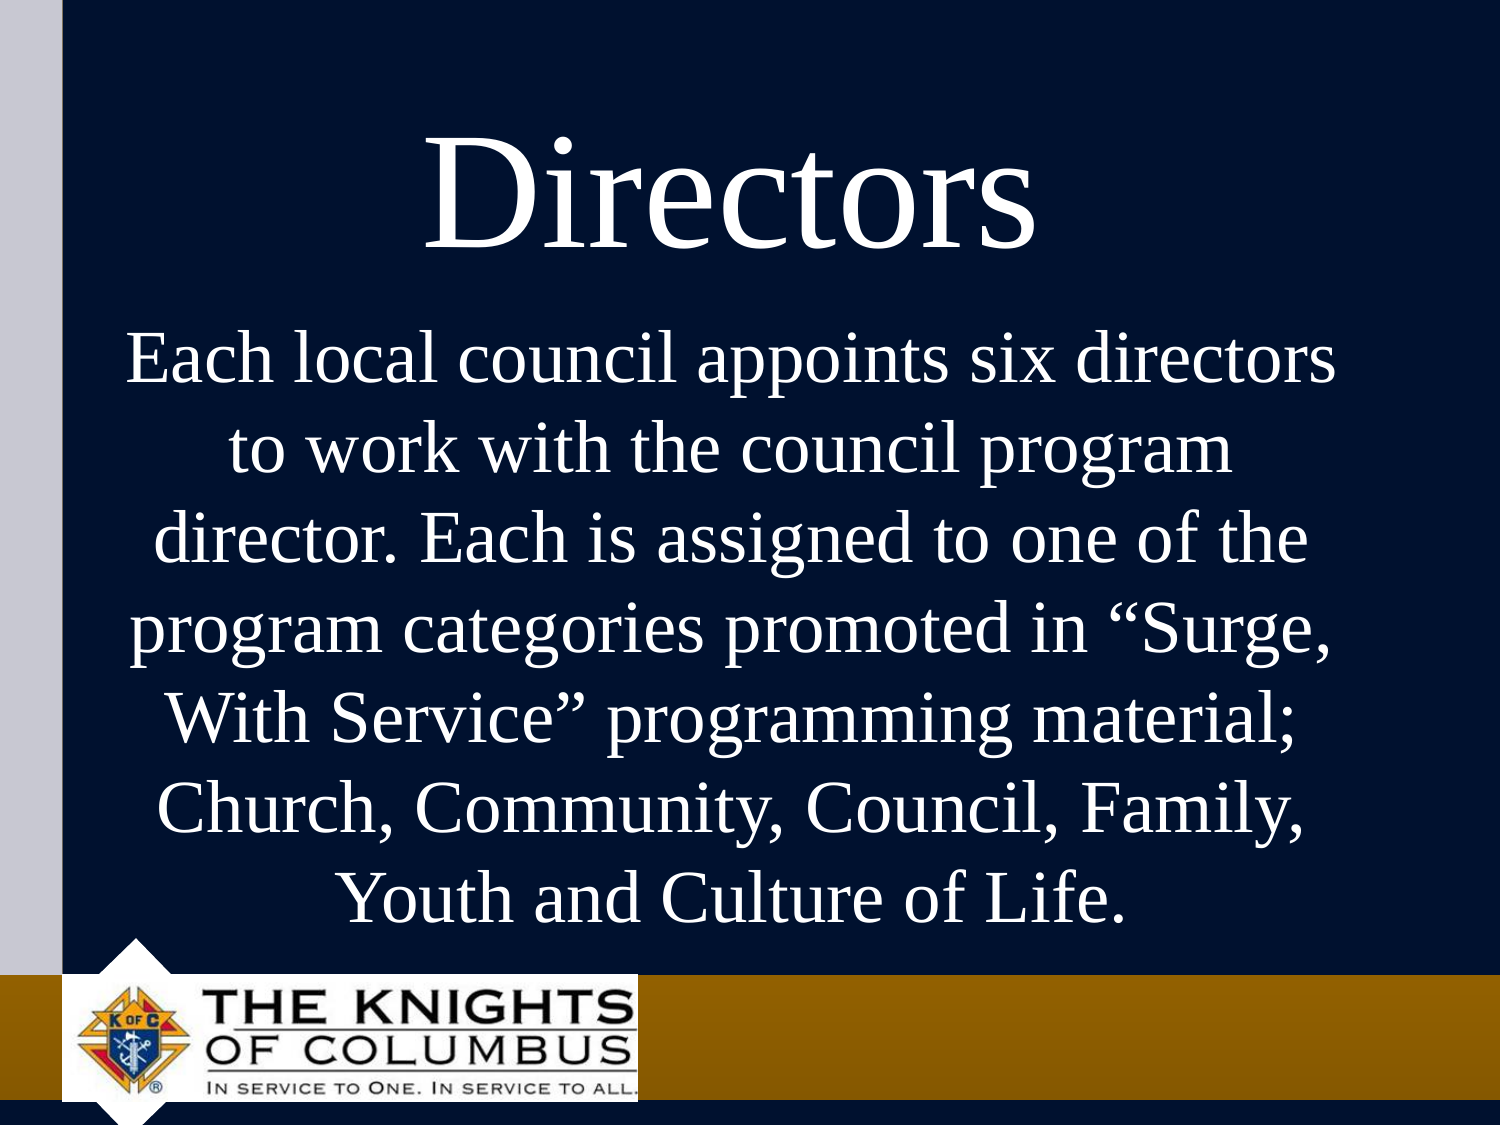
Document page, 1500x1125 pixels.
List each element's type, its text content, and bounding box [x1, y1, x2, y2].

title Directors [87, 62, 1376, 299]
picture [62, 974, 638, 1102]
subtitle Each local council appoints six directors to work with the council program director. Each is assigned to one of the program categories promoted in “Surge, With Service” programming material; Church, Community, Council, Family, Youth and Culture of Life. [87, 299, 1377, 1063]
